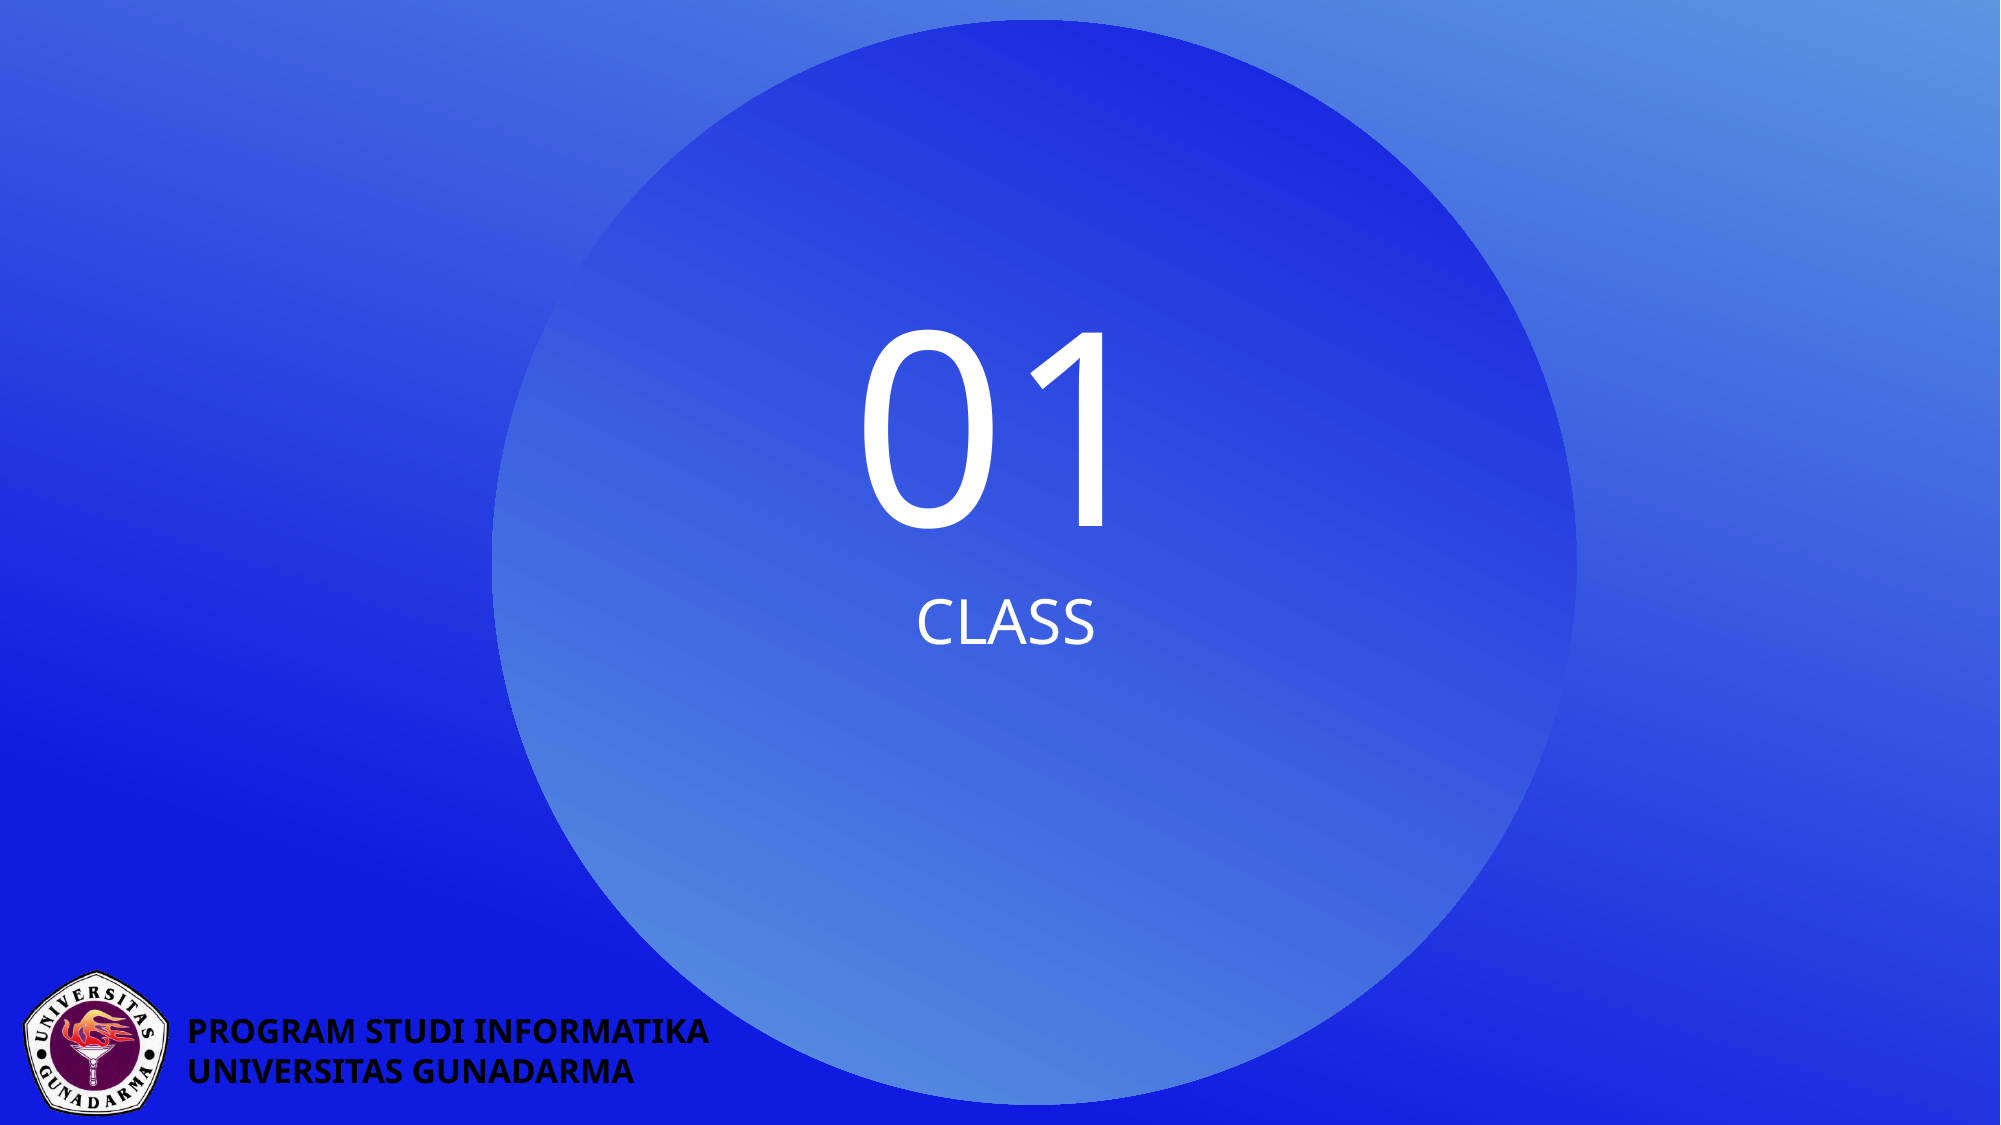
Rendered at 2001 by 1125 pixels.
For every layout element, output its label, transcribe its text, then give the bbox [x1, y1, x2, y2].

picture [13, 963, 173, 1121]
text_box CLASS [553, 583, 1459, 666]
text_box 01 [797, 310, 1216, 586]
text_box [491, 19, 1578, 1106]
